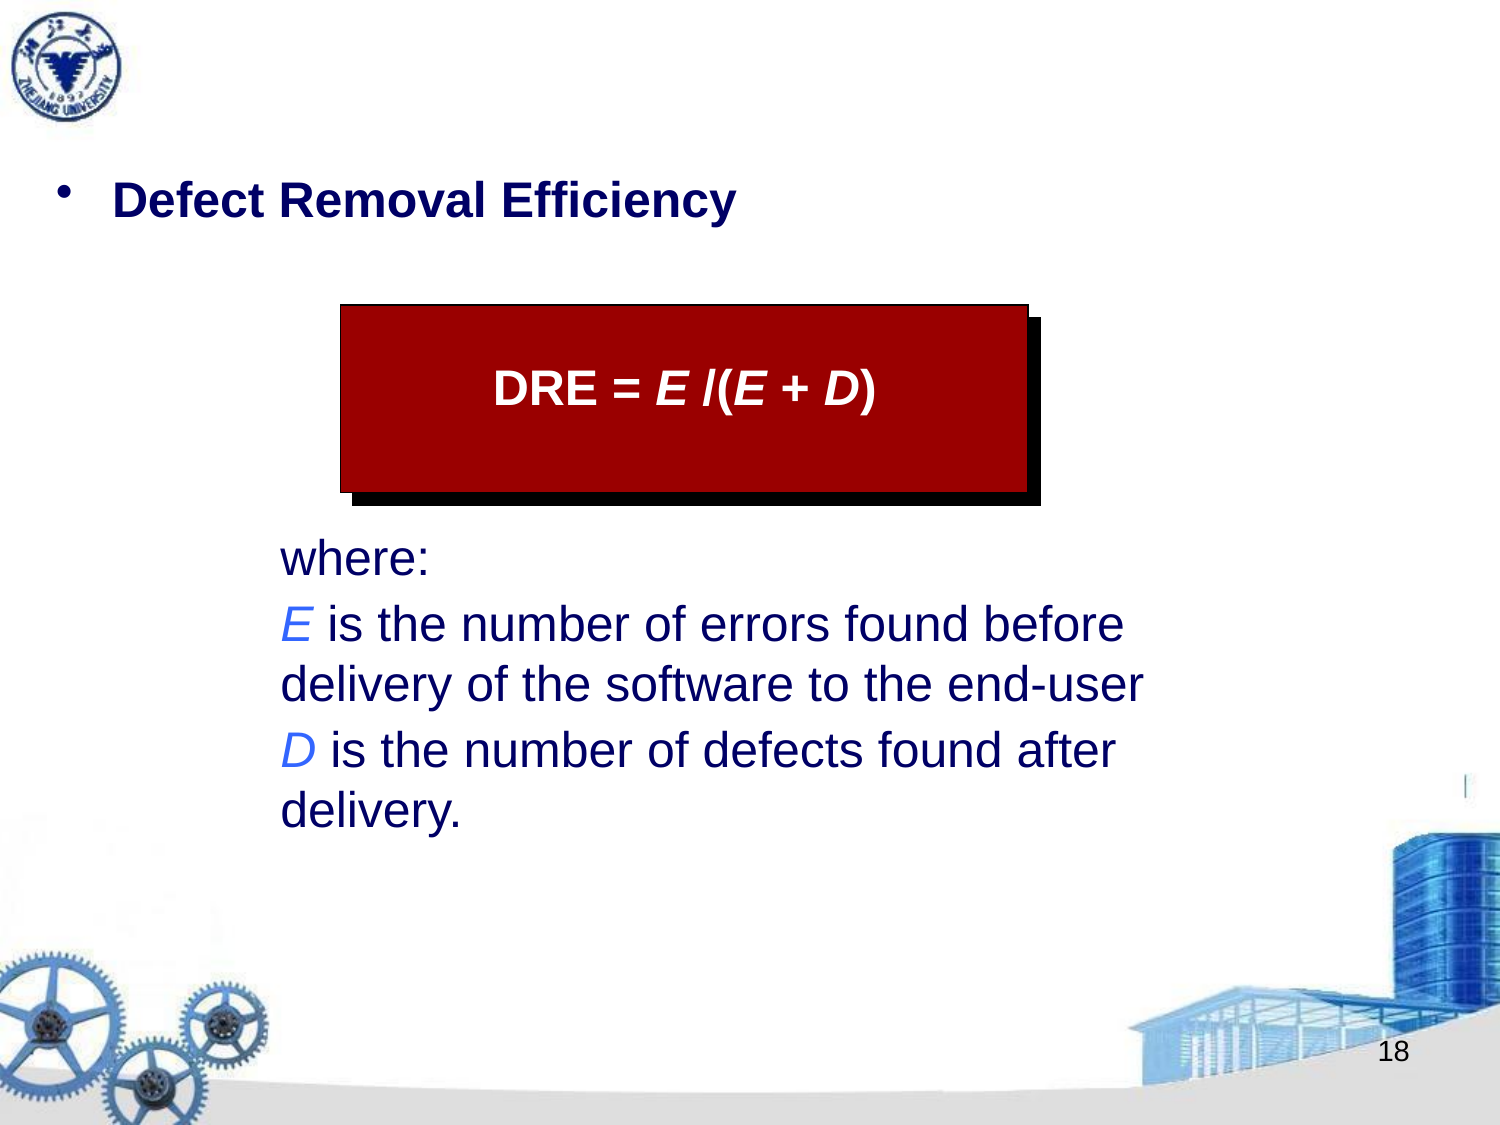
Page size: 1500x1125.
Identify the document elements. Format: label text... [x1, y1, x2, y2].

picture [0, 0, 1500, 1125]
text_box DRE = E /(E + D) [478, 355, 892, 424]
text_box where: E is the number of errors found before delivery of the software to the end-user D is the number of defects found after delivery. [265, 517, 1244, 886]
slide_number 18 [1115, 1024, 1426, 1103]
text_box [353, 317, 1041, 506]
text_box Defect Removal Efficiency [41, 160, 1392, 303]
text_box [340, 305, 1029, 493]
